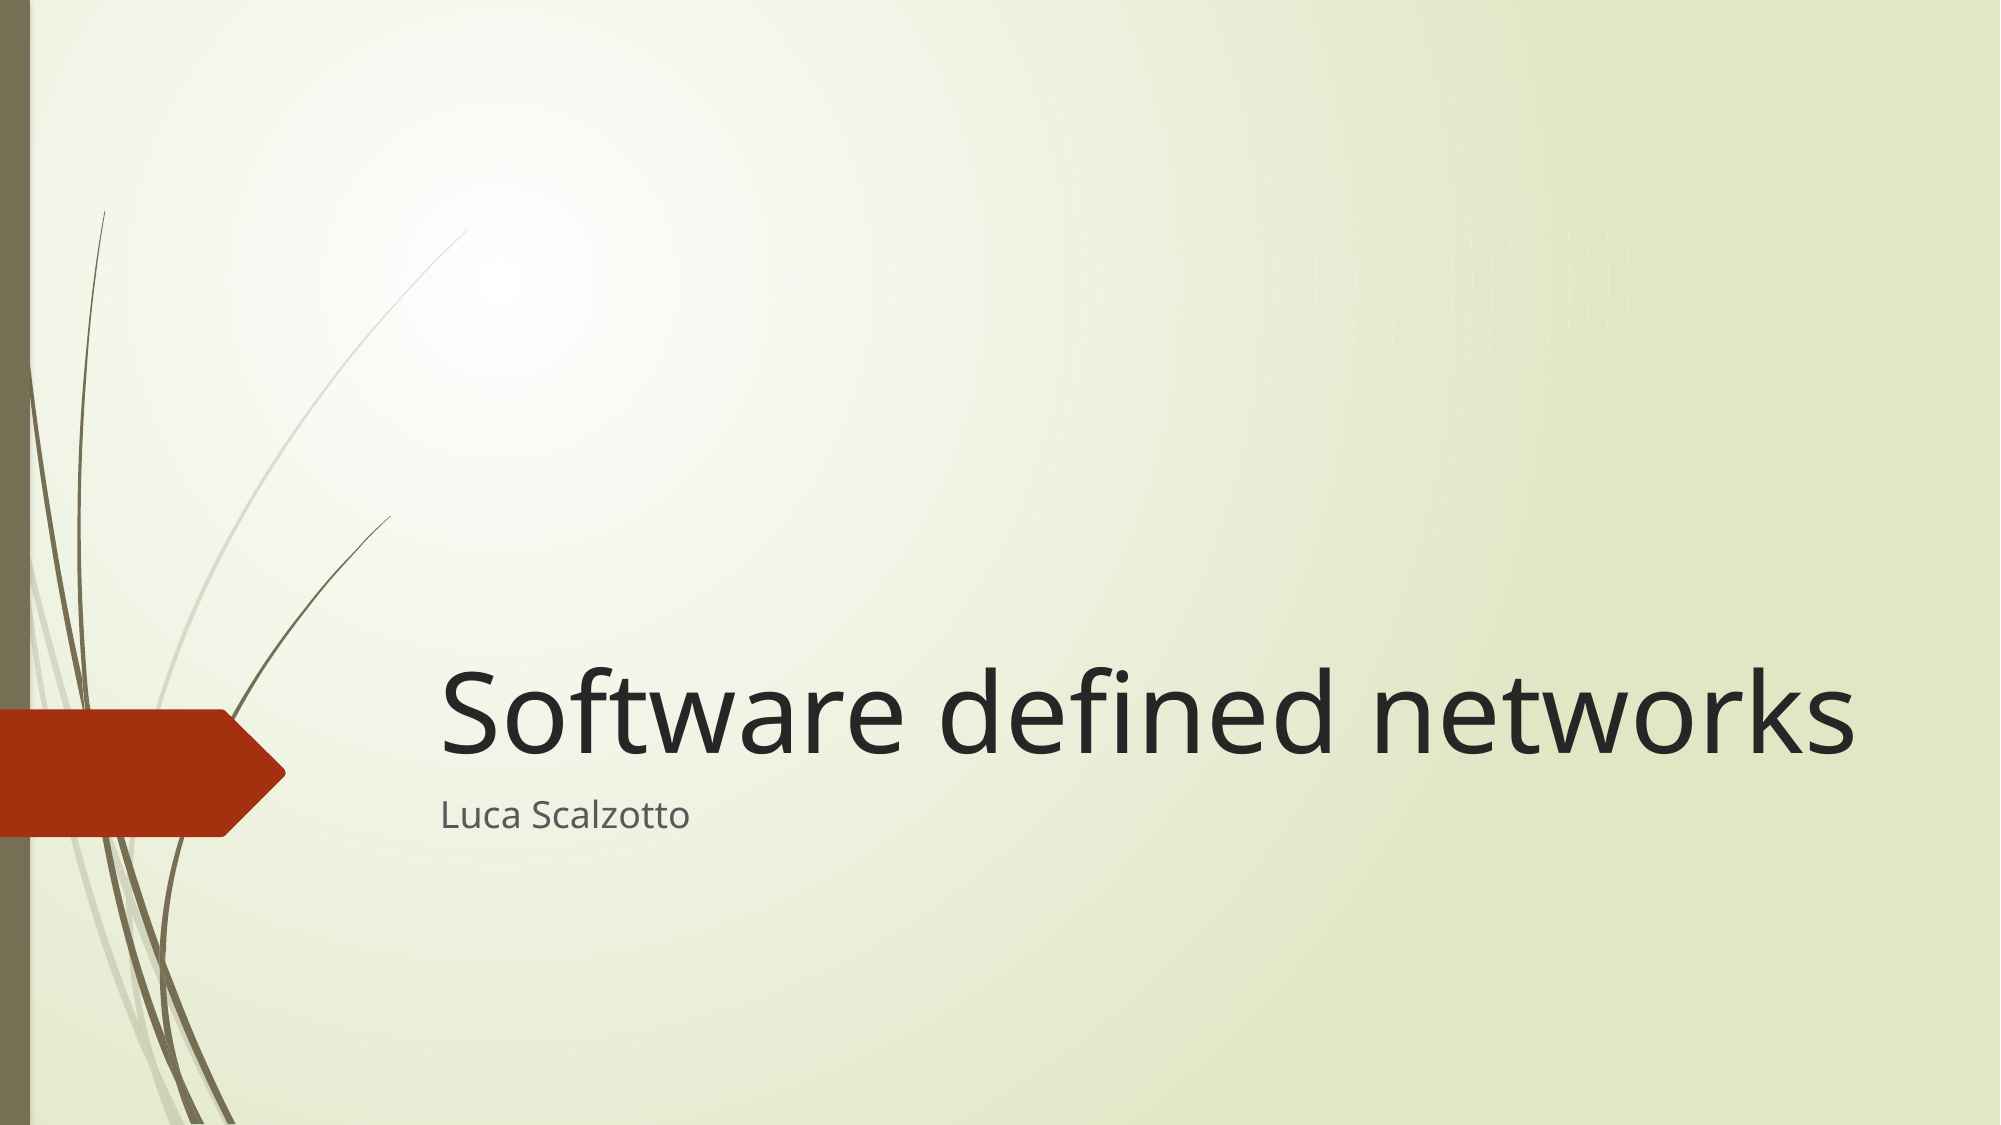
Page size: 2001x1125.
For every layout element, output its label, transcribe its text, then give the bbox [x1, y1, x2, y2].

title Software defined networks [424, 412, 1888, 783]
subtitle Luca Scalzotto [424, 783, 1888, 969]
